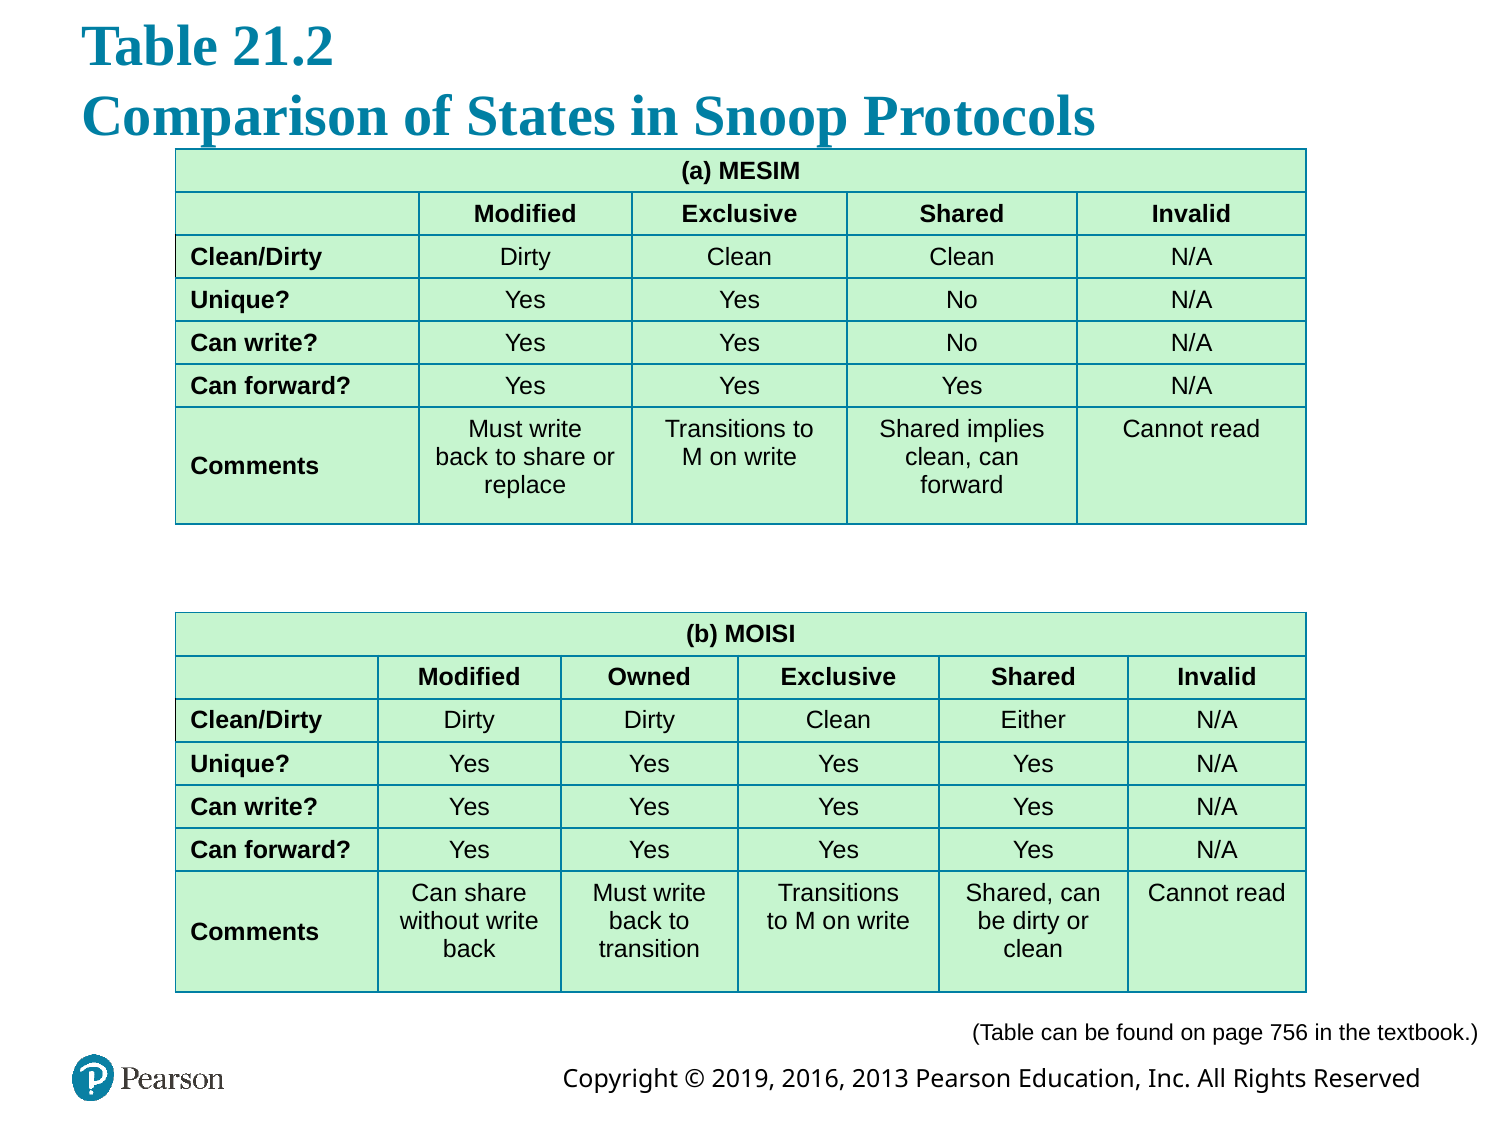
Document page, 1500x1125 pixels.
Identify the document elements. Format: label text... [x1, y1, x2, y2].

table_cell Yes [739, 743, 938, 784]
table_cell [176, 657, 377, 698]
table_cell Can write? [176, 786, 377, 827]
table_cell Cannot read [1078, 408, 1305, 523]
picture [72, 1054, 88, 1070]
table_cell Unique? [176, 743, 377, 784]
table_cell Yes [379, 786, 560, 827]
title Table 21.2 Comparison of States in Snoop Protocols [65, 0, 1416, 163]
table_cell Can write? [176, 322, 418, 363]
table_cell Cannot read [1129, 872, 1305, 991]
table_cell Yes [420, 322, 631, 363]
table_cell Dirty [562, 700, 737, 741]
picture [72, 1088, 82, 1101]
table_cell Yes [562, 786, 737, 827]
table_cell Yes [739, 786, 938, 827]
table_cell Yes [379, 743, 560, 784]
table_cell Yes [940, 743, 1127, 784]
table_cell Must write back to share or replace [420, 408, 631, 523]
table_cell Yes [633, 322, 846, 363]
table_cell Invalid [1129, 657, 1305, 698]
table_cell Clean [739, 700, 938, 741]
table_cell Yes [633, 279, 846, 320]
table_cell Yes [940, 786, 1127, 827]
table_cell N/A [1078, 365, 1305, 406]
table_cell Yes [379, 829, 560, 870]
table_cell Shared [940, 657, 1127, 698]
table_cell Yes [739, 829, 938, 870]
table_cell Yes [848, 365, 1076, 406]
table_cell N/A [1078, 322, 1305, 363]
table_cell Shared, can be dirty or clean [940, 872, 1127, 991]
table_cell Modified [420, 193, 631, 234]
table_cell Yes [562, 743, 737, 784]
table_cell Shared implies clean, can forward [848, 408, 1076, 523]
table_cell Exclusive [633, 193, 846, 234]
table_cell No [848, 322, 1076, 363]
table_cell N/A [1129, 786, 1305, 827]
table_cell Transitions to M on write [633, 408, 846, 523]
table_cell Yes [420, 279, 631, 320]
table_cell Invalid [1078, 193, 1305, 234]
table_cell Dirty [379, 700, 560, 741]
table_cell Can forward? [176, 365, 418, 406]
text_box (Table can be found on page 756 in the textbook.) [957, 1010, 1494, 1053]
table_cell Either [940, 700, 1127, 741]
table_cell N/A [1129, 743, 1305, 784]
table_header (b) MOISI [176, 613, 1305, 655]
table_cell Transitions to M on write [739, 872, 938, 991]
table_cell Owned [562, 657, 737, 698]
table_cell N/A [1078, 236, 1305, 277]
table_cell Yes [420, 365, 631, 406]
table_cell Shared [848, 193, 1076, 234]
table_cell Modified [379, 657, 560, 698]
table_cell Unique? [176, 279, 418, 320]
table_cell N/A [1078, 279, 1305, 320]
table_cell Clean [848, 236, 1076, 277]
table_cell Dirty [420, 236, 631, 277]
table_cell Can forward? [176, 829, 377, 870]
table_cell Must write back to transition [562, 872, 737, 991]
table_cell No [848, 279, 1076, 320]
table_cell Clean/Dirty [176, 236, 418, 277]
table_cell [176, 193, 418, 234]
table_cell Exclusive [739, 657, 938, 698]
table_header (a) MESIM [176, 163, 1305, 191]
table_cell Yes [940, 829, 1127, 870]
table_cell Comments [176, 872, 377, 991]
table_cell Clean/Dirty [176, 700, 377, 741]
table_cell Yes [633, 365, 846, 406]
table_cell Clean [633, 236, 846, 277]
picture [81, 1063, 106, 1088]
table_cell Comments [176, 408, 418, 523]
table_cell Yes [562, 829, 737, 870]
table_cell N/A [1129, 829, 1305, 870]
table_cell N/A [1129, 700, 1305, 741]
table_cell Can share without write back [379, 872, 560, 991]
picture [99, 1054, 224, 1101]
